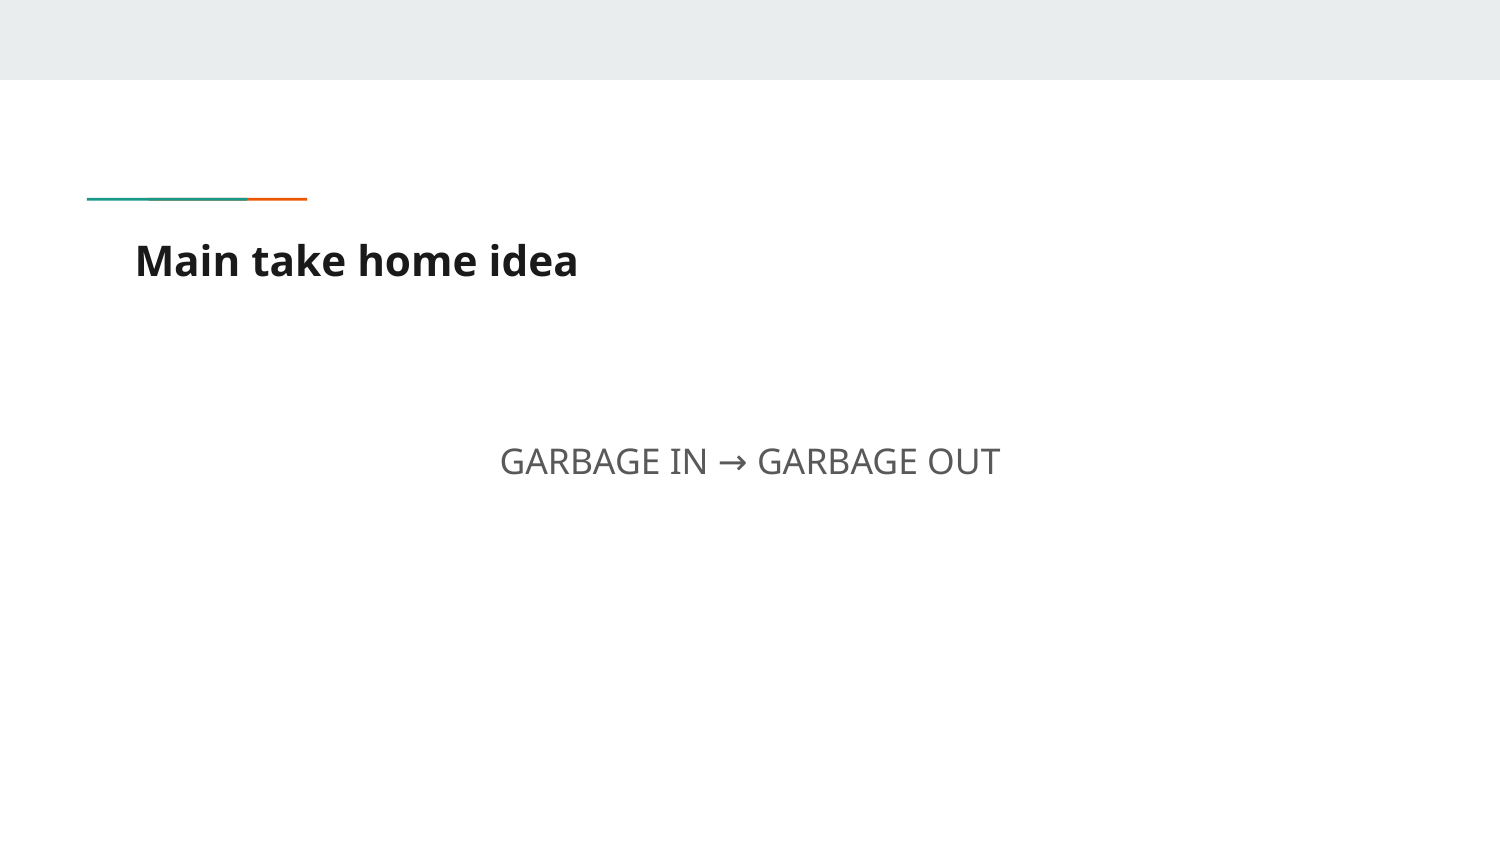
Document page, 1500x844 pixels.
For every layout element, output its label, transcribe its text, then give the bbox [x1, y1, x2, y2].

title Main take home idea [119, 216, 1381, 305]
list GARBAGE IN → GARBAGE OUT [119, 341, 1381, 712]
